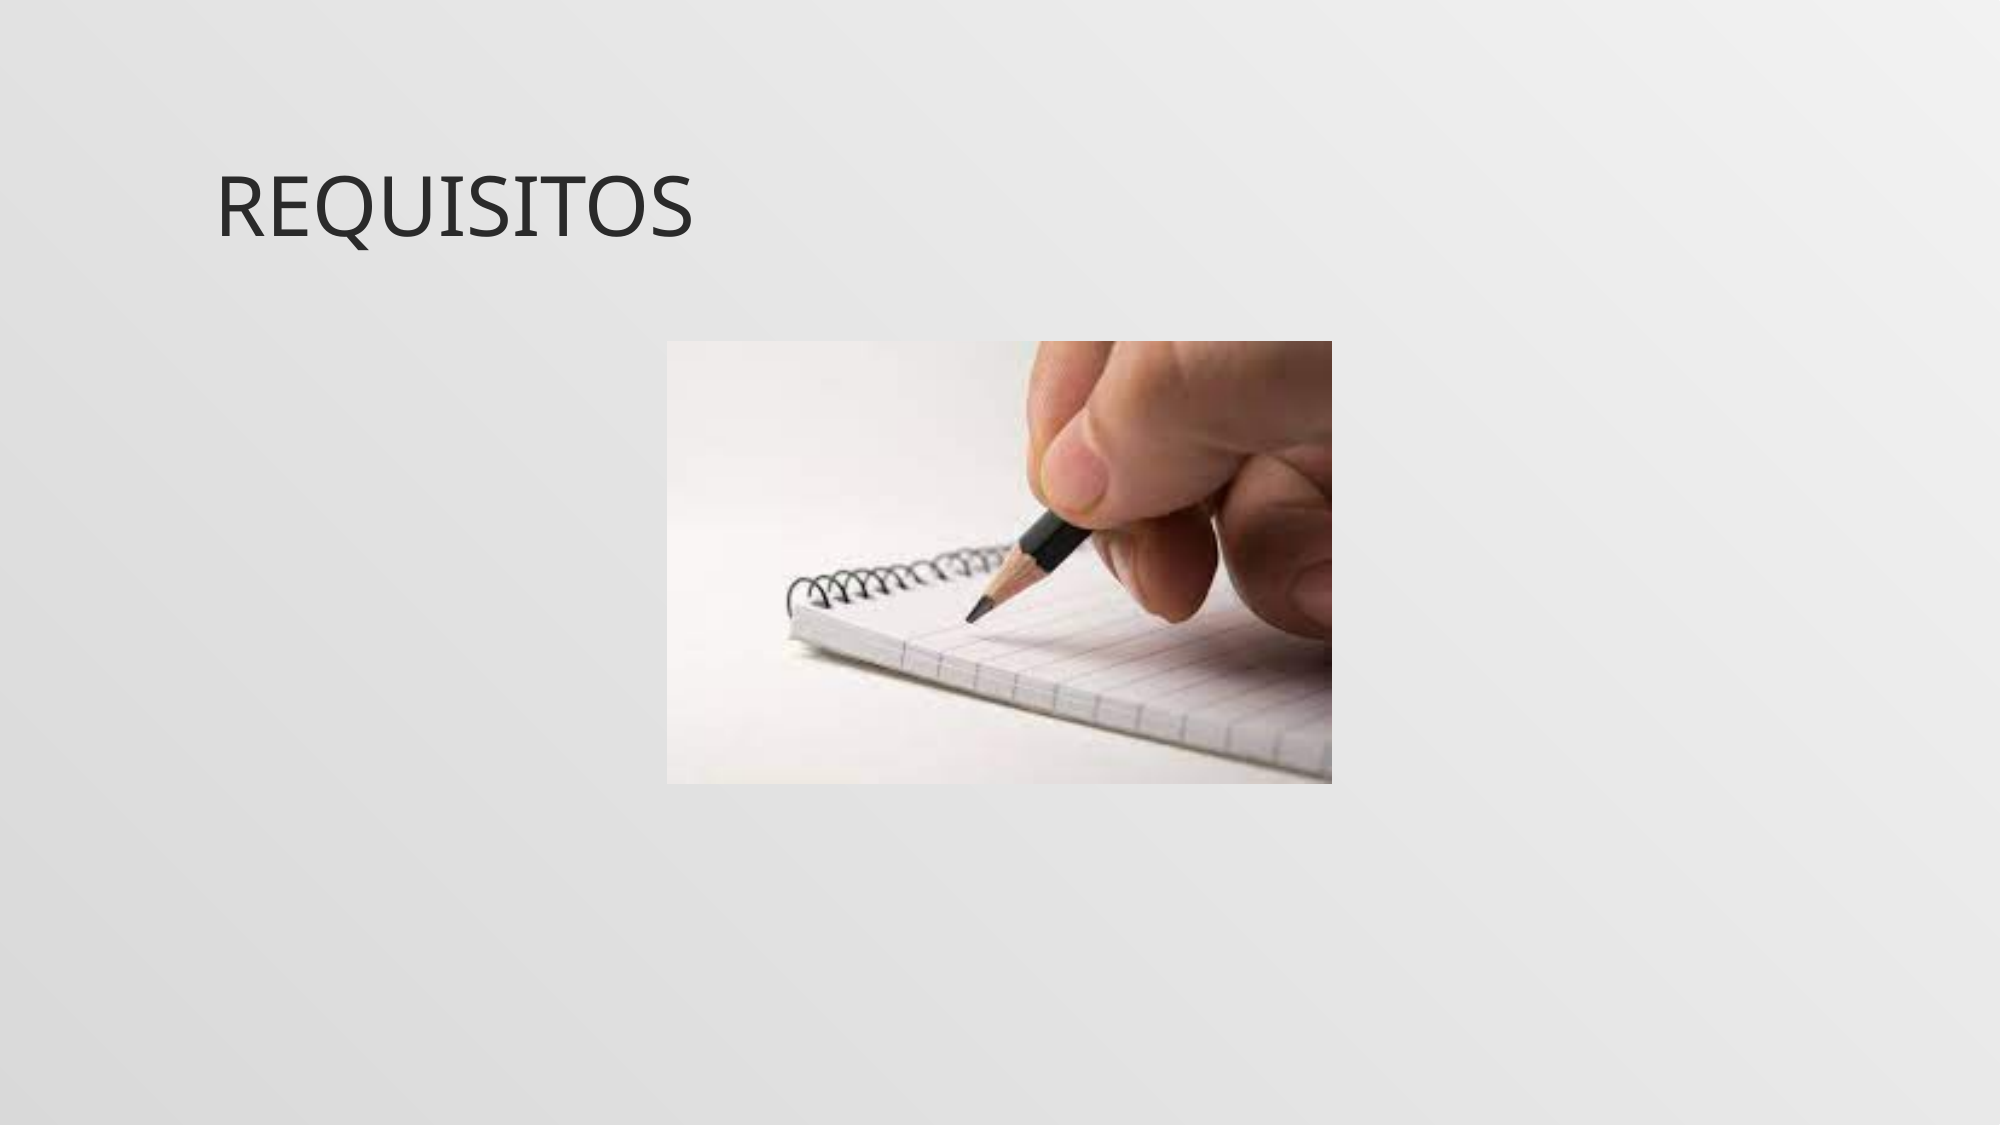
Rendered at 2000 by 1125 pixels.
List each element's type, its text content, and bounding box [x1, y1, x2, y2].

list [667, 341, 1332, 784]
title Requisitos [199, 45, 1800, 263]
